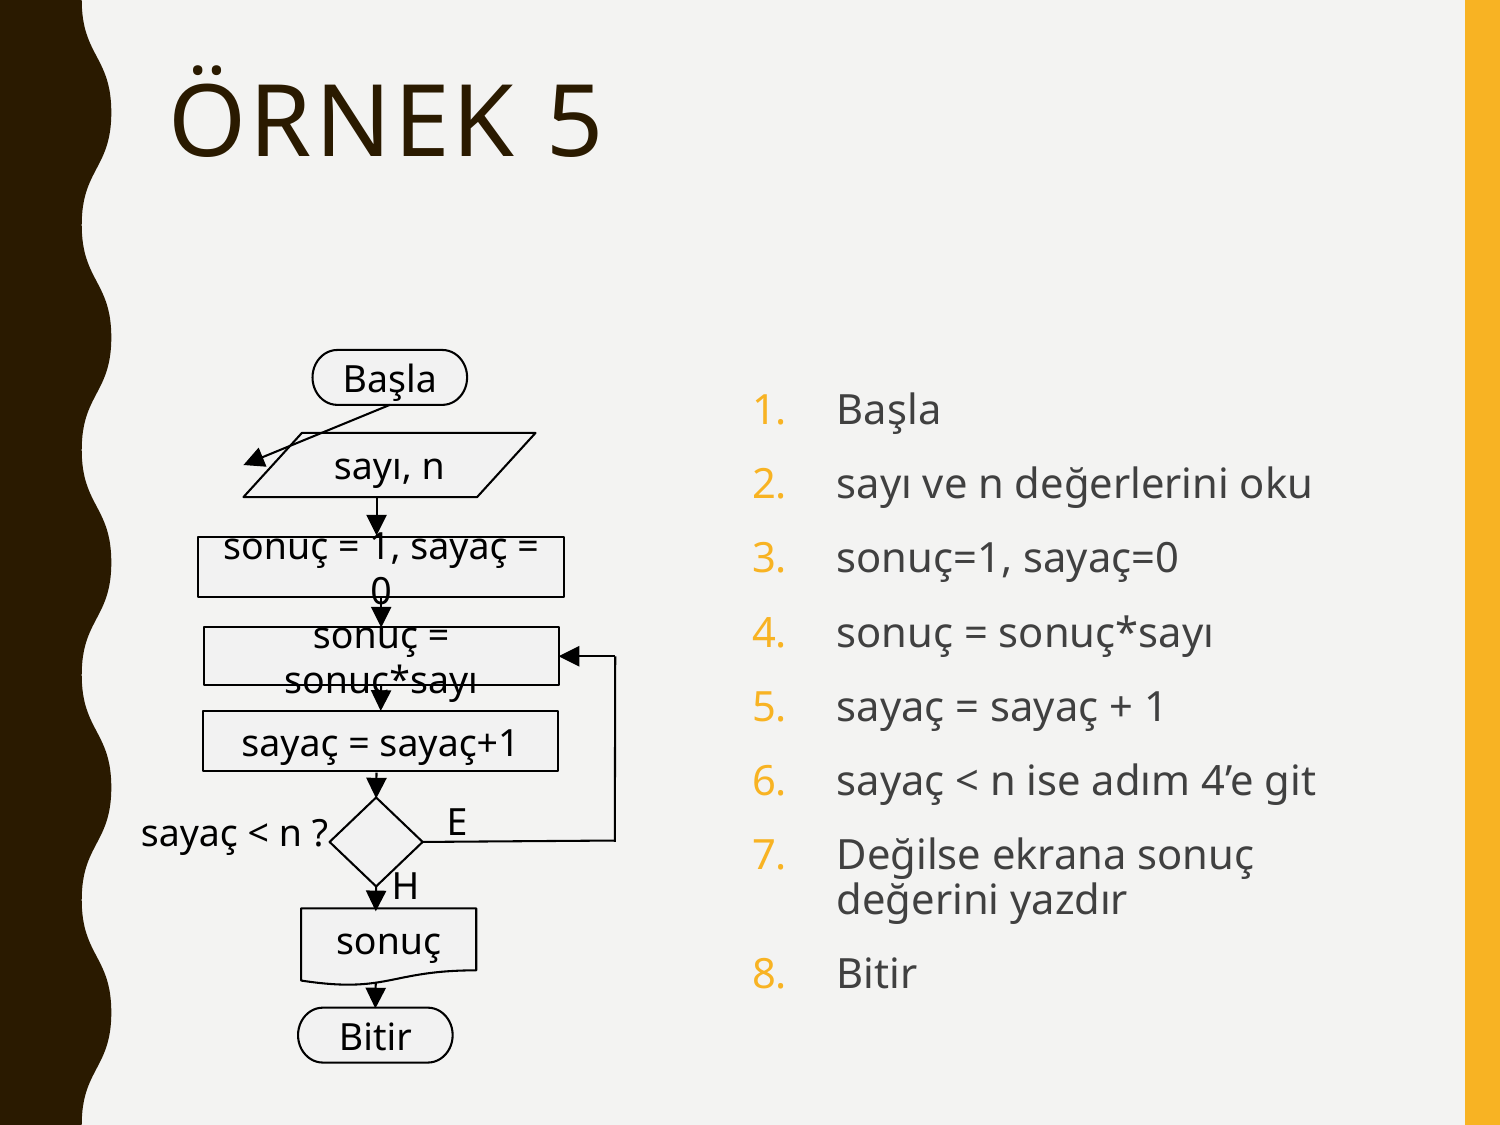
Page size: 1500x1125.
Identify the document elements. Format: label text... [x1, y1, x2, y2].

text_box E [431, 843, 483, 851]
text_box E [431, 790, 483, 840]
text_box sonuç [300, 907, 478, 986]
text_box sonuç = sonuç*sayı [203, 626, 560, 686]
text_box sayı, n [242, 431, 537, 499]
text_box Başla [311, 348, 469, 406]
text_box [344, 797, 424, 887]
text_box Örnek 5 [154, 62, 1407, 308]
text_box H [376, 854, 435, 915]
text_box sonuç = 1, sayaç = 0 [197, 536, 565, 598]
text_box sayaç = sayaç+1 [202, 710, 559, 772]
text_box Bitir [297, 1006, 454, 1064]
text_box Başla sayı ve n değerlerini oku sonuç=1, sayaç=0 sonuç = sonuç*sayı sayaç = sayaç + 1 sayaç < n ise adım 4’e git Değilse ekrana sonuç değerini yazdır Bitir [635, 381, 1400, 858]
text_box sayaç < n ? [126, 801, 344, 862]
